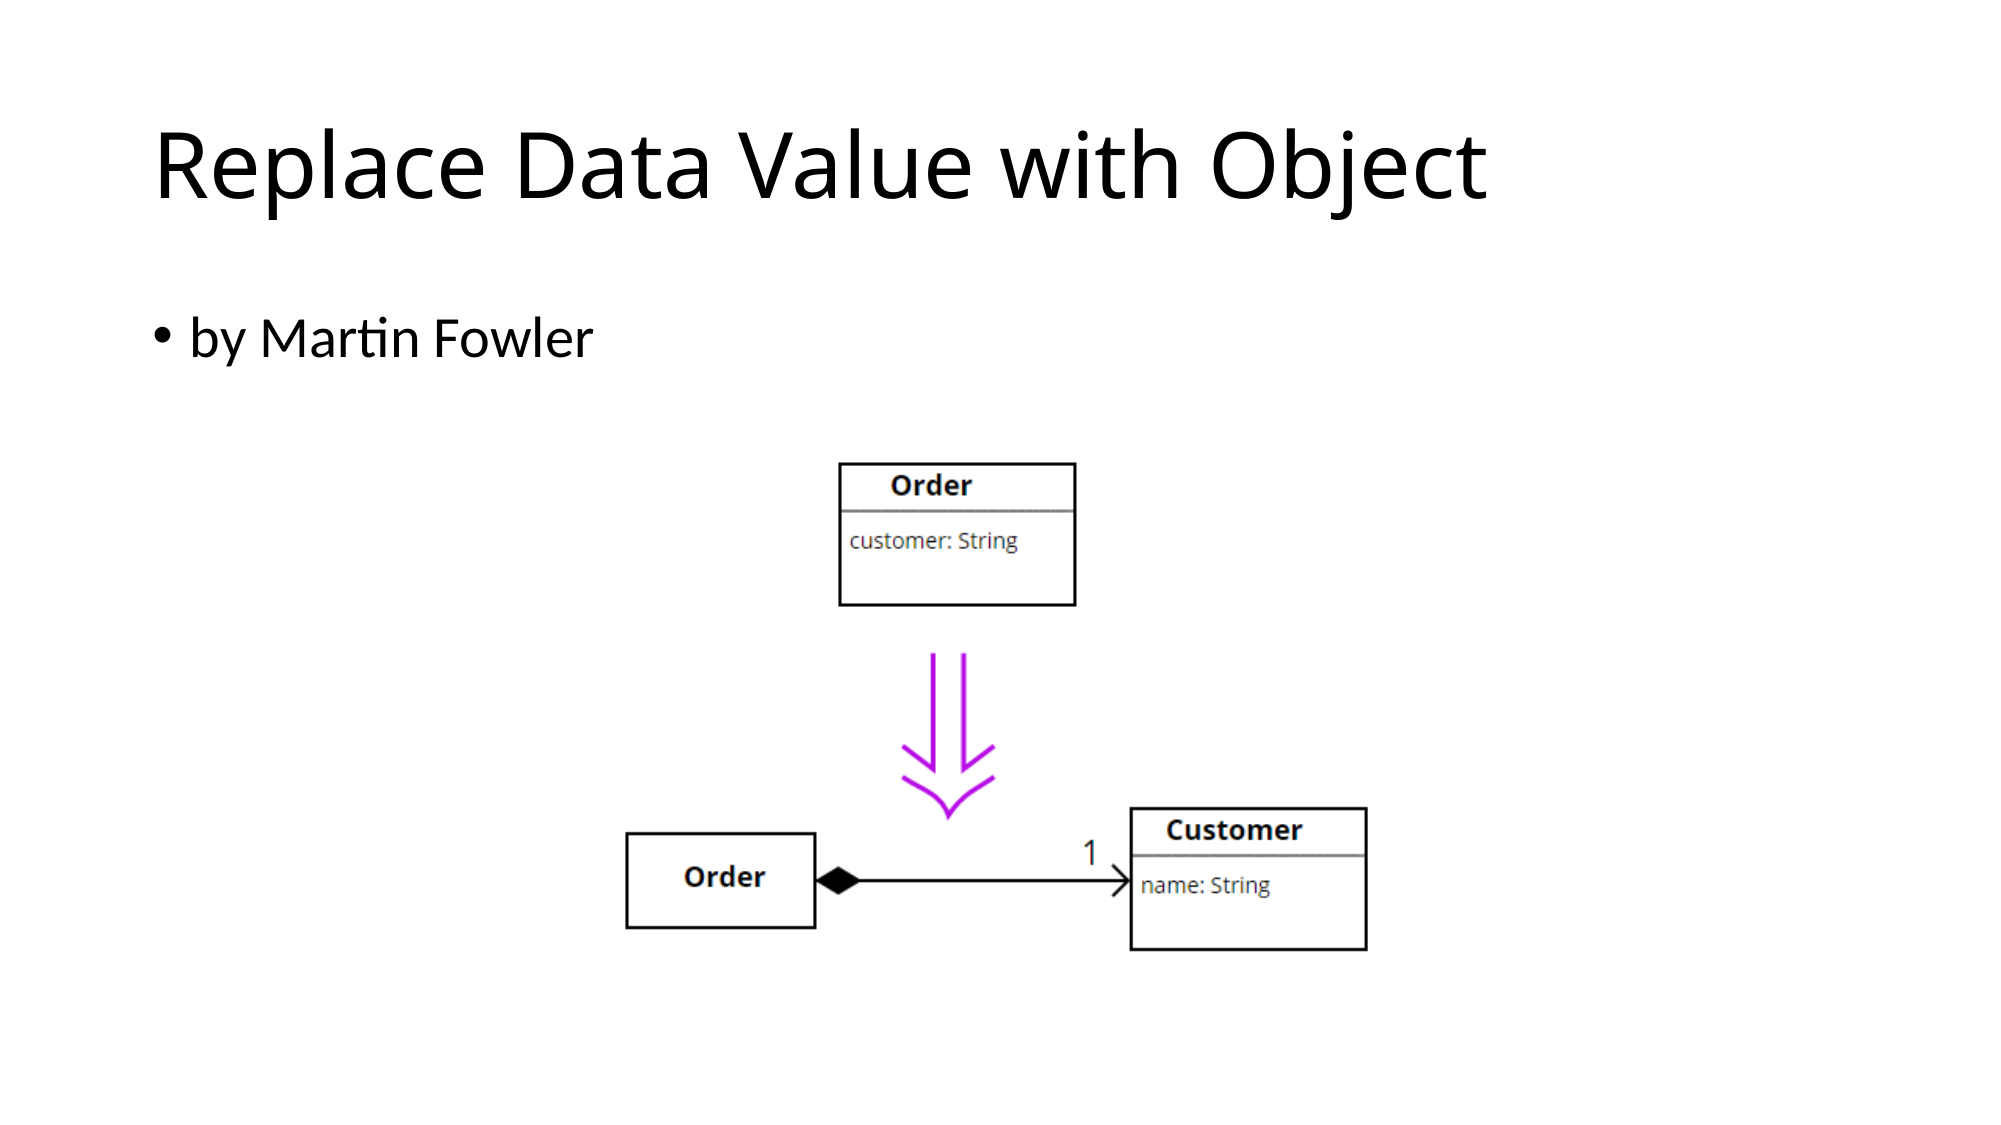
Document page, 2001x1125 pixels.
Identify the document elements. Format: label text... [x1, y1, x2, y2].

title Replace Data Value with Object [137, 59, 1863, 278]
picture [585, 444, 1415, 978]
list by Martin Fowler [137, 299, 1863, 1014]
